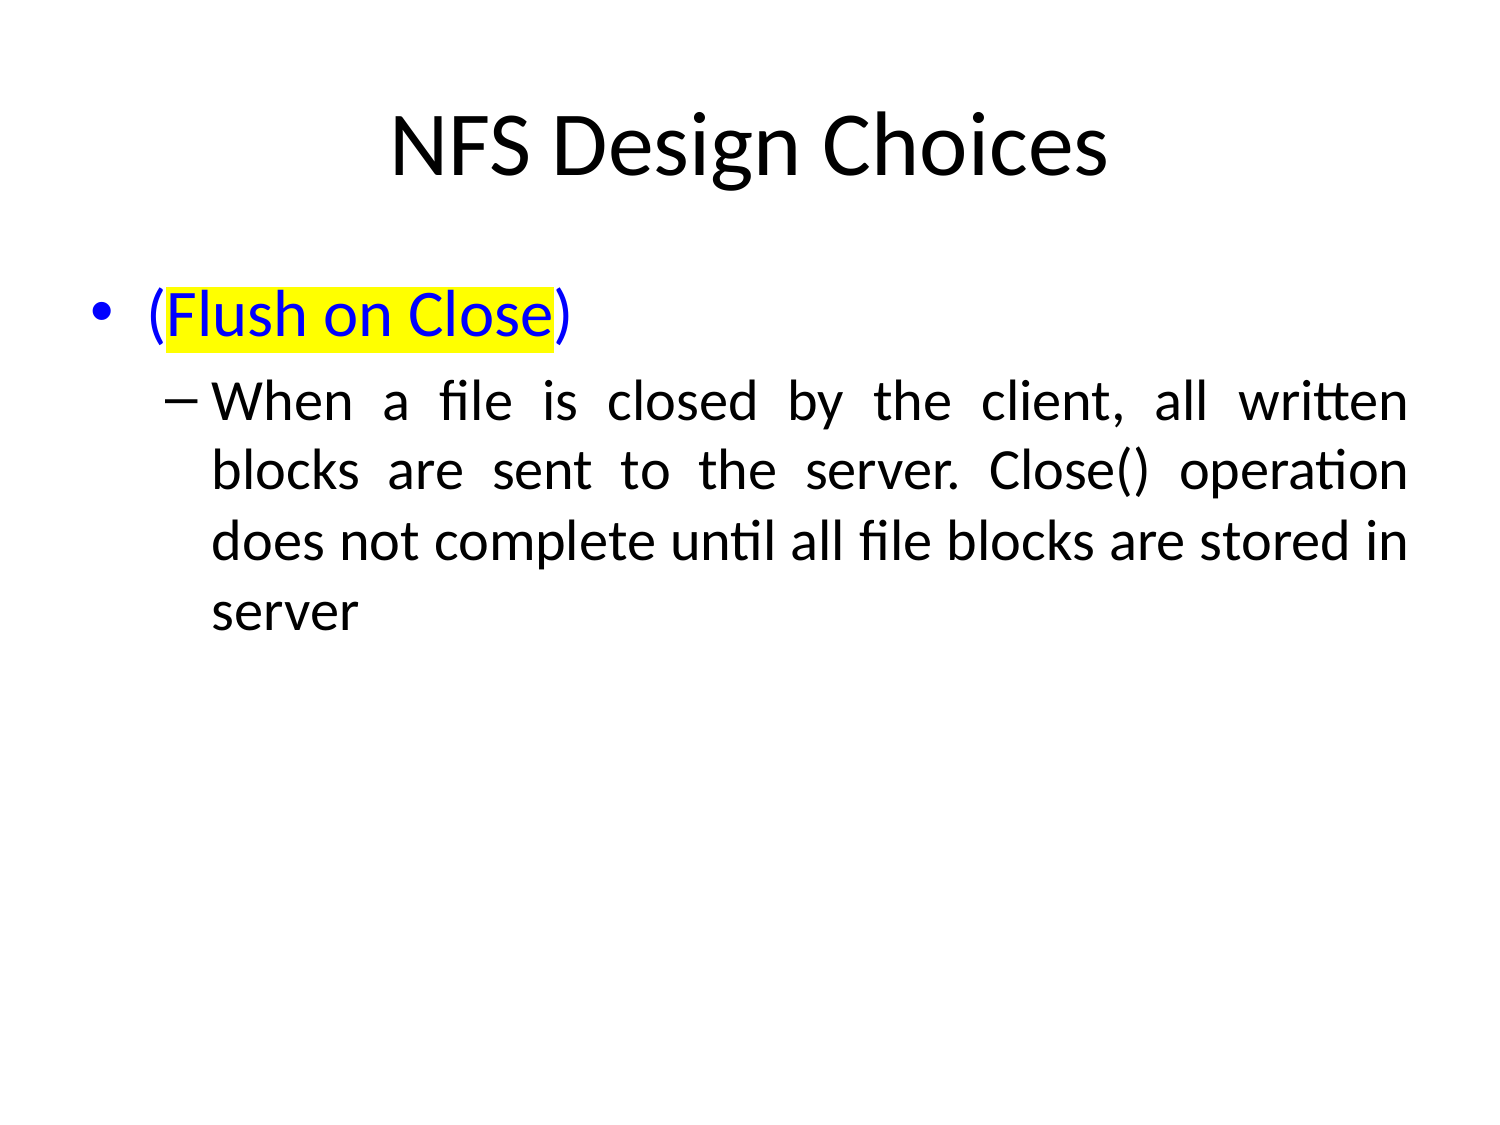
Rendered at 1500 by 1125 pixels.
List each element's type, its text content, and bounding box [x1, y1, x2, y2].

title NFS Design Choices [75, 45, 1425, 233]
list (Flush on Close) When a file is closed by the client, all written blocks are sent to the server. Close() operation does not complete until all file blocks are stored in server [75, 262, 1425, 1005]
